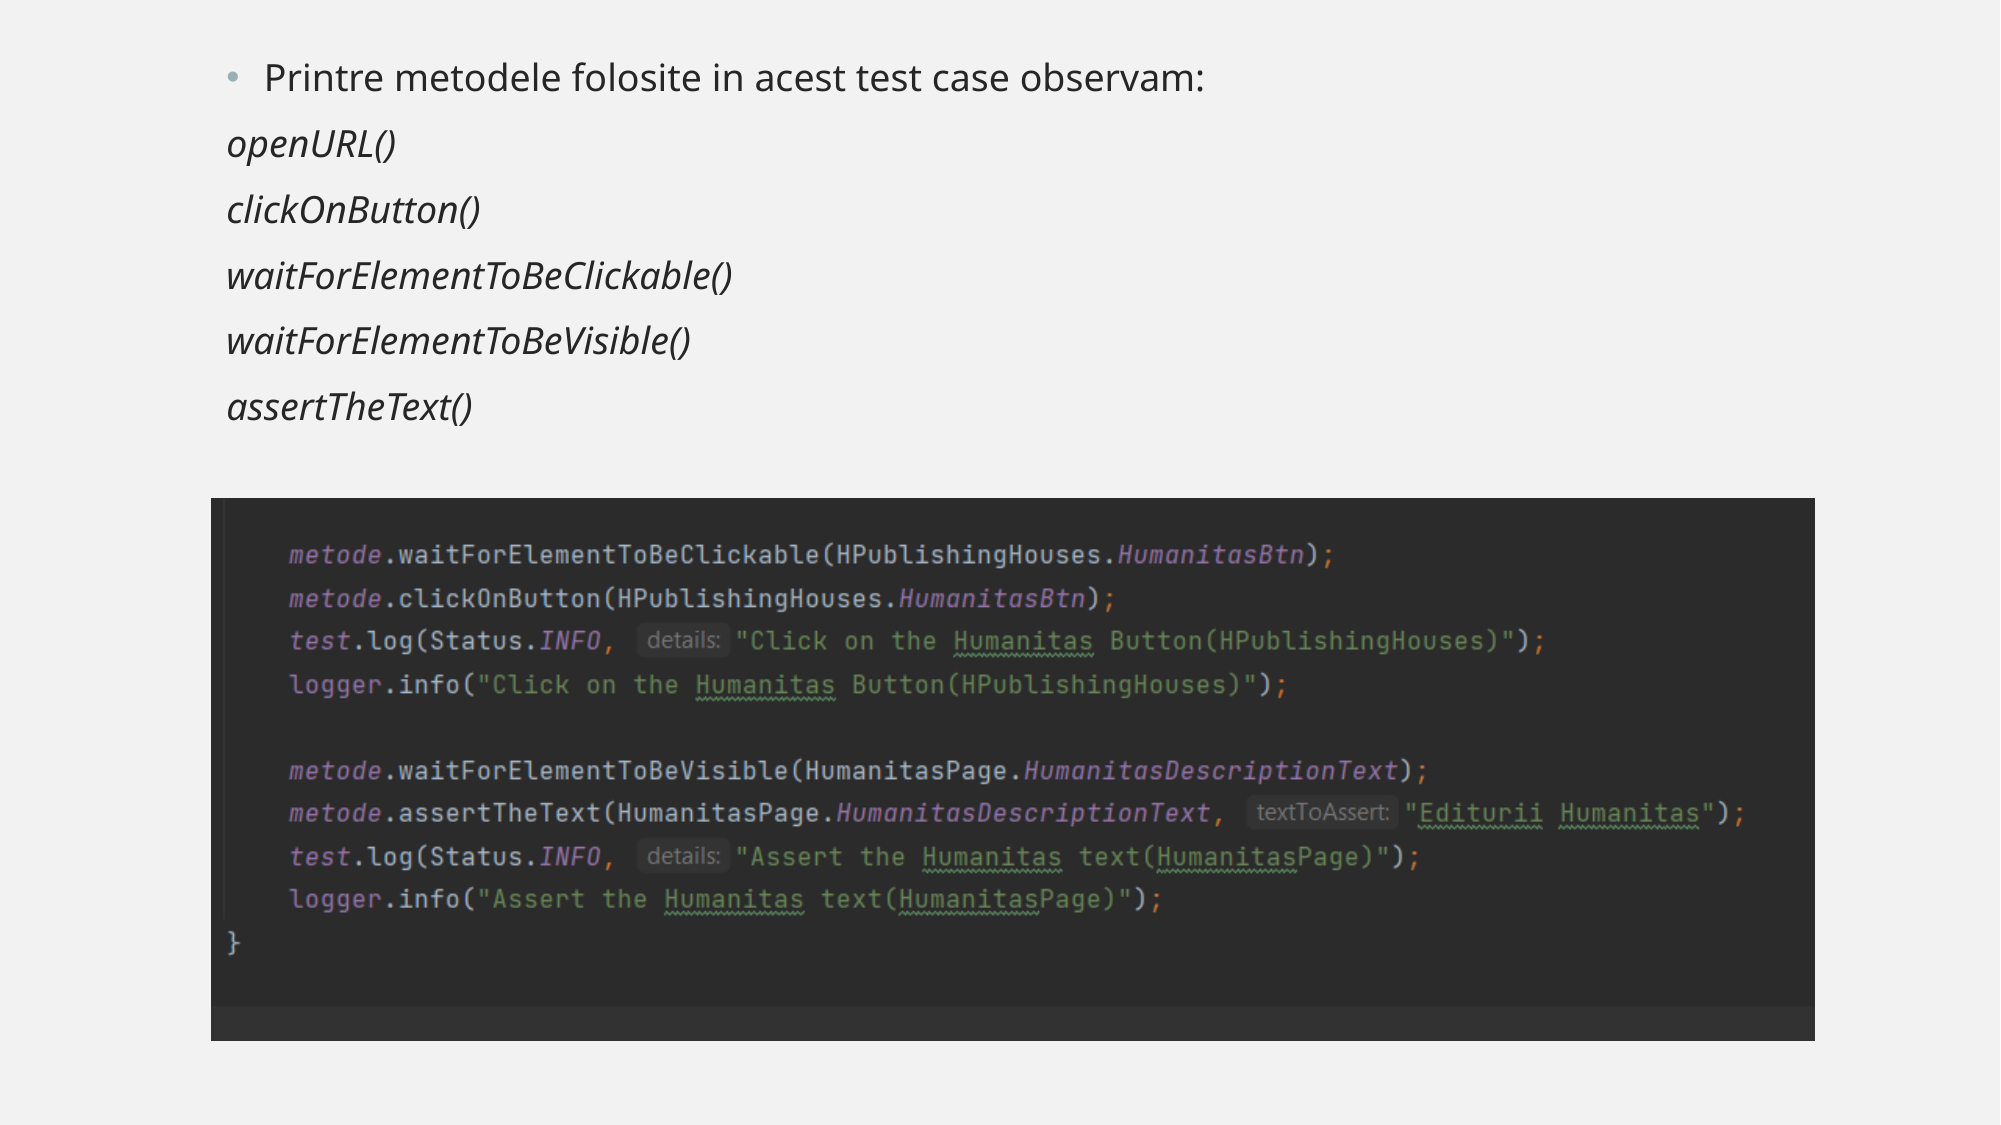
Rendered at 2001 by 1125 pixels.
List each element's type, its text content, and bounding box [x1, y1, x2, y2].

picture [211, 498, 1815, 1041]
list Printre metodele folosite in acest test case observam: openURL() clickOnButton() waitForElementToBeClickable() waitForElementToBeVisible() assertTheText() [211, 46, 1360, 498]
